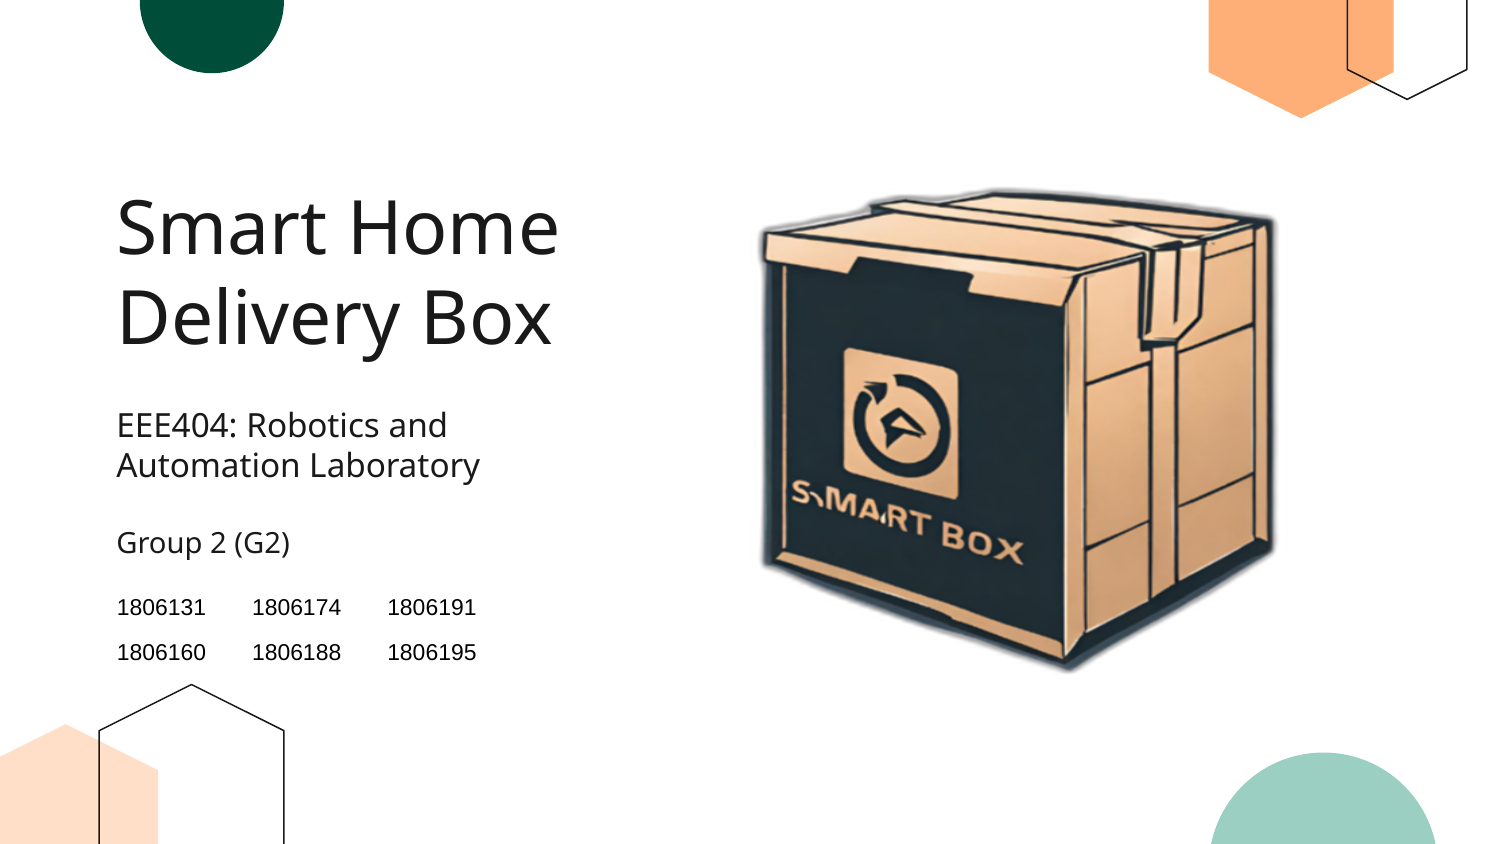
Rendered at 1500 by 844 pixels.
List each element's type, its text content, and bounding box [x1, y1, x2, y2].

picture [722, 109, 1321, 727]
table_cell 1806195 [387, 639, 522, 684]
table_header 1806131 [117, 595, 252, 639]
table_cell 1806160 [117, 639, 252, 684]
title Smart Home Delivery Box [101, 175, 717, 375]
subtitle EEE404: Robotics and Automation Laboratory Group 2 (G2) [101, 389, 544, 580]
table_cell 1806188 [252, 639, 387, 684]
table_header 1806191 [387, 595, 522, 639]
table_header 1806174 [252, 595, 387, 639]
